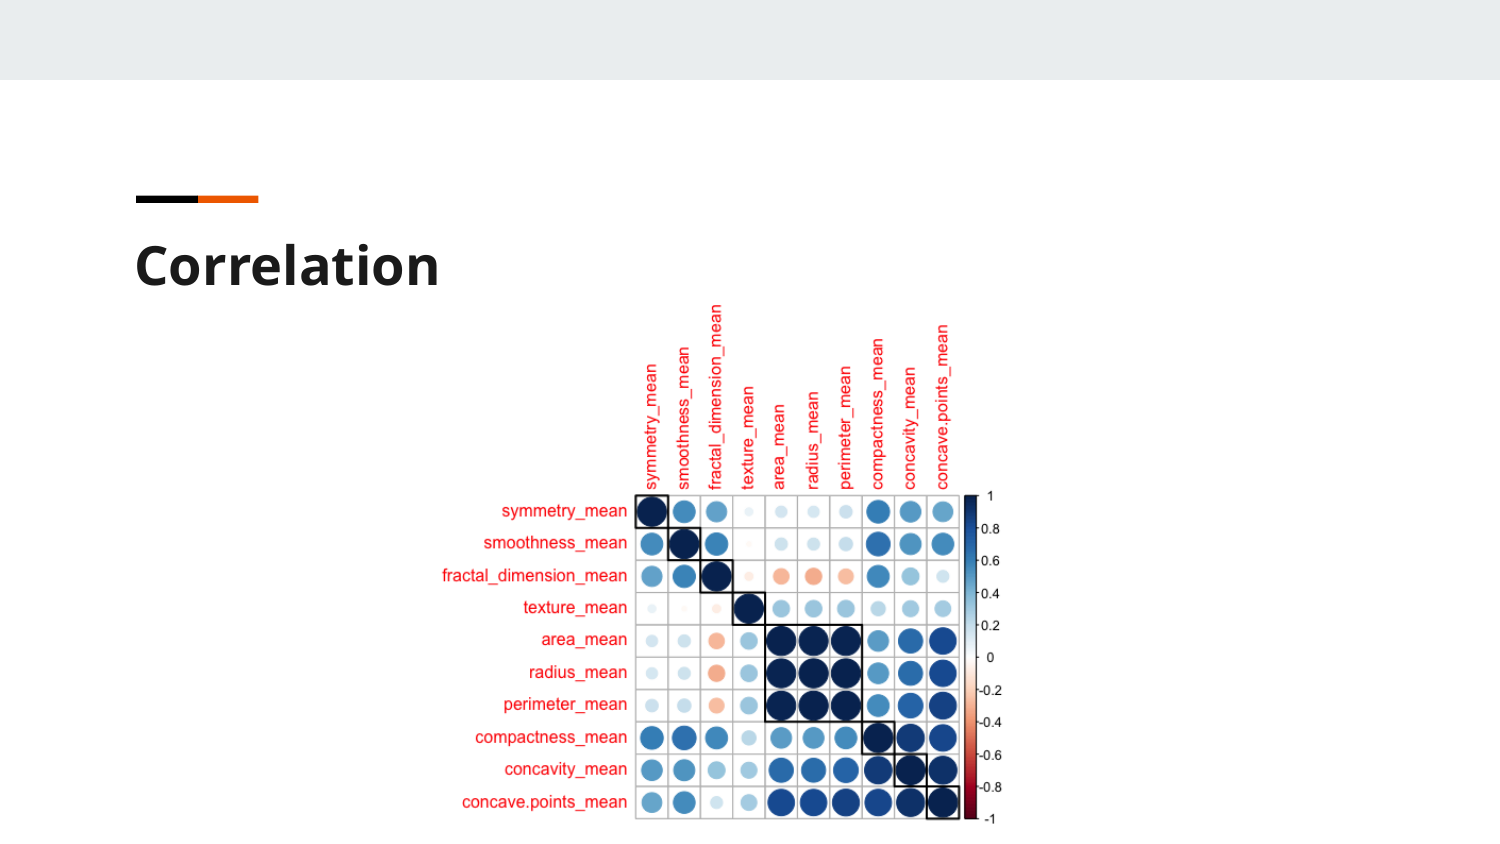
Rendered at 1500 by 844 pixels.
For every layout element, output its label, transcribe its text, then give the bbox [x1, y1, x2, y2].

text_box Correlation [119, 216, 1381, 304]
picture [359, 303, 1048, 831]
